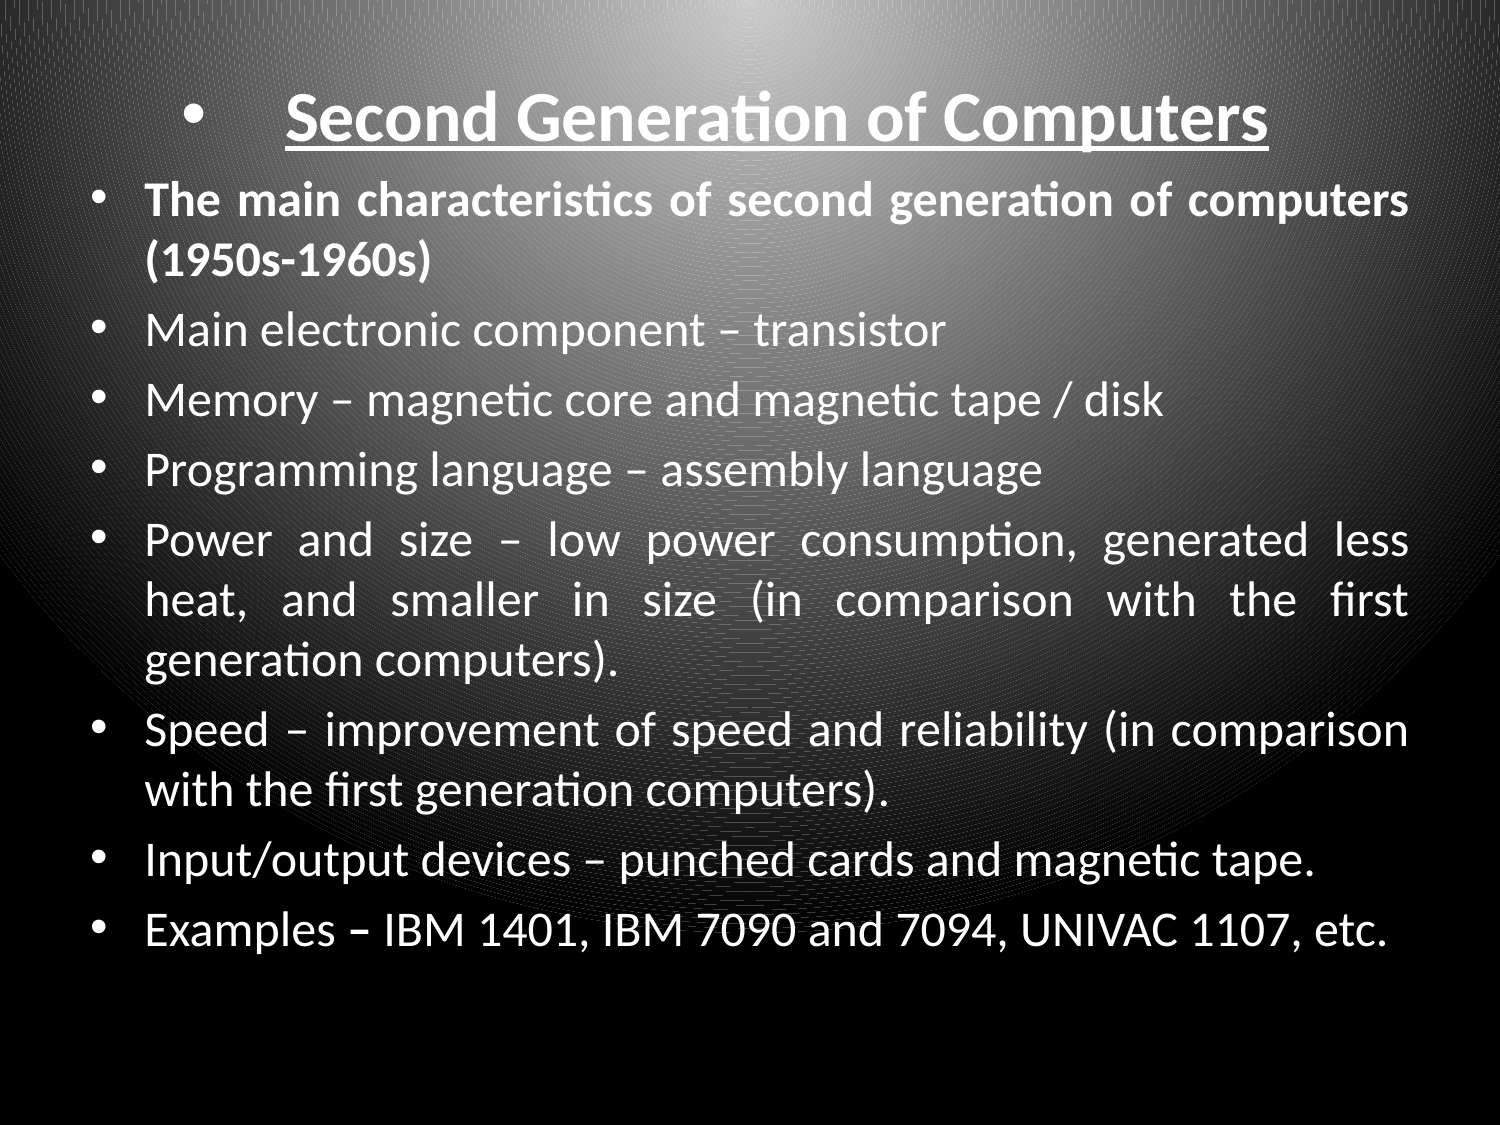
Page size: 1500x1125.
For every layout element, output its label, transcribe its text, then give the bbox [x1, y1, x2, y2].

list Second Generation of Computers The main characteristics of second generation of computers (1950s-1960s) Main electronic component – transistor Memory – magnetic core and magnetic tape / disk Programming language – assembly language Power and size – low power consumption, generated less heat, and smaller in size (in comparison with the first generation computers). Speed – improvement of speed and reliability (in comparison with the first generation computers). Input/output devices – punched cards and magnetic tape. Examples – IBM 1401, IBM 7090 and 7094, UNIVAC 1107, etc. [75, 62, 1425, 1005]
